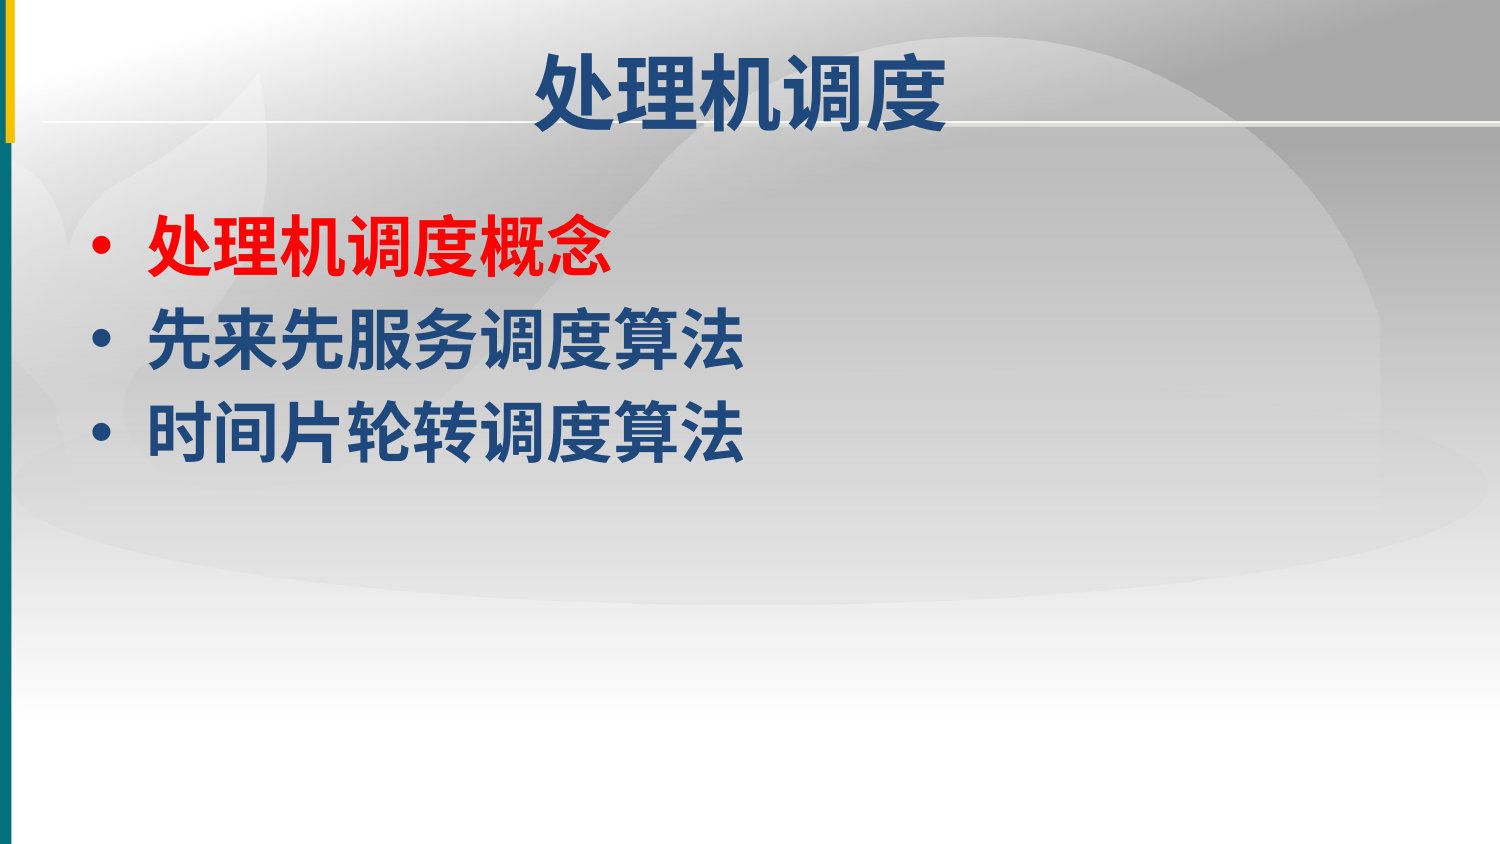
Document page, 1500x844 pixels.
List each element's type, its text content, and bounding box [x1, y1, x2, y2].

list 处理机调度概念 先来先服务调度算法 时间片轮转调度算法 [75, 196, 1425, 754]
title 处理机调度 [75, 33, 1425, 175]
picture [0, 0, 1500, 844]
